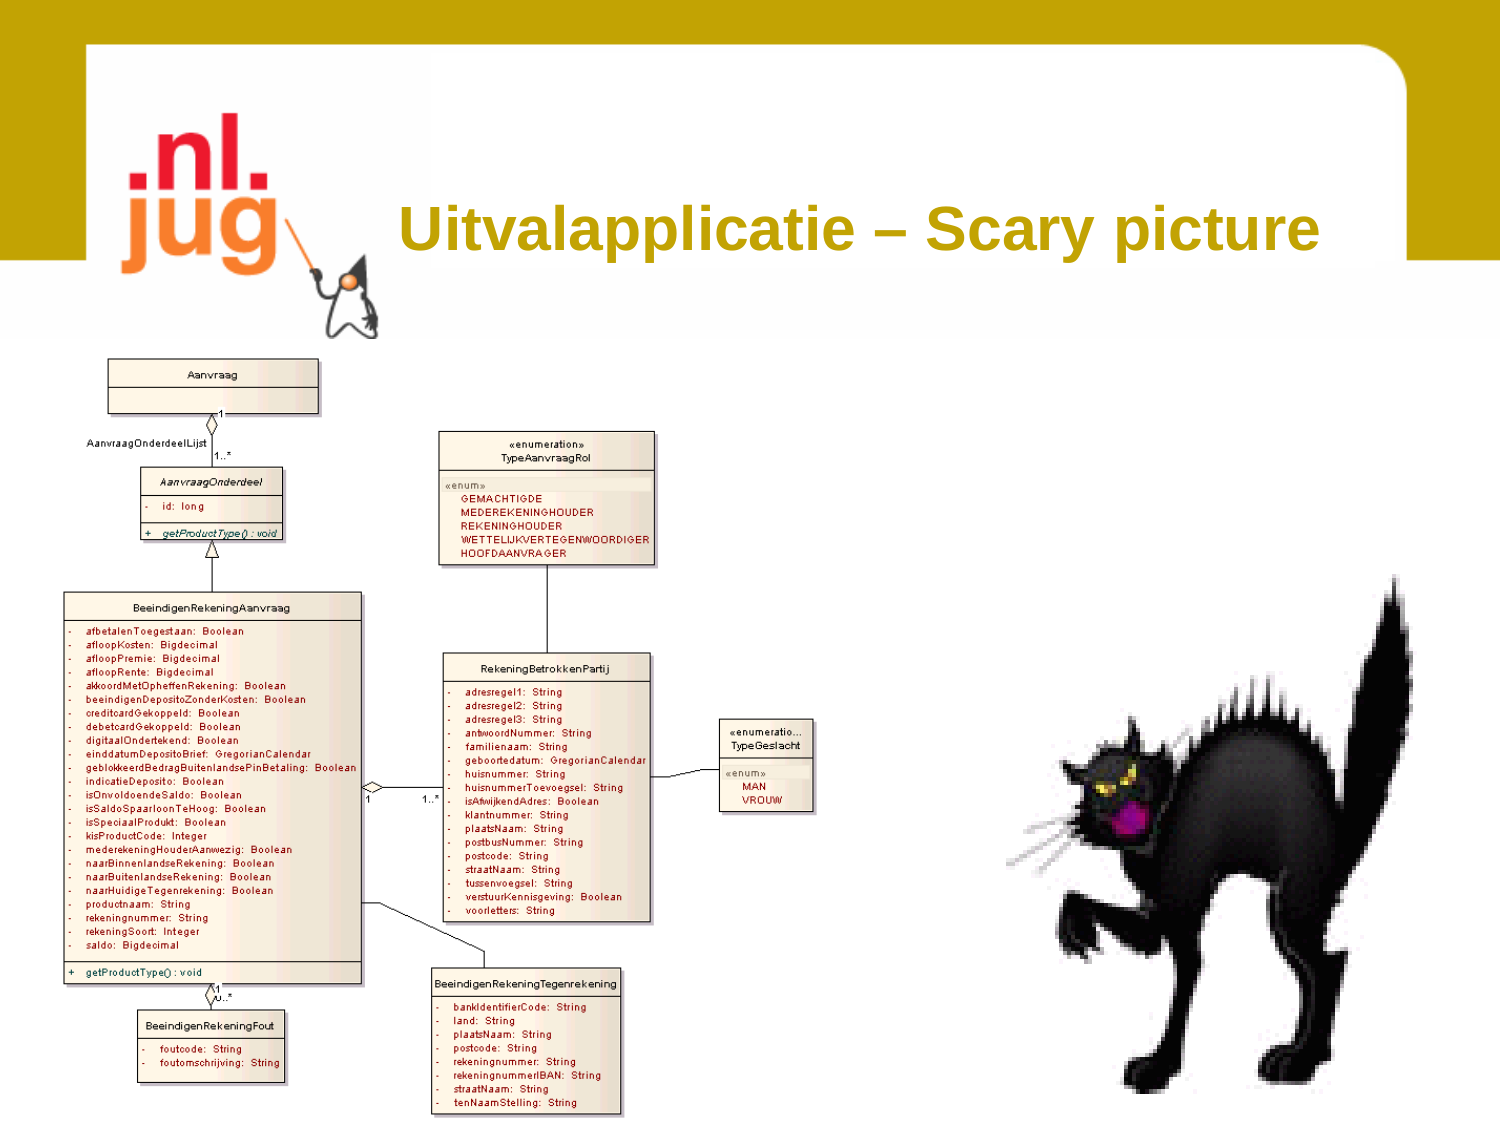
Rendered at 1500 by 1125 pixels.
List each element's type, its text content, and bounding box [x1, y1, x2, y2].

picture [0, 0, 1500, 339]
picture [52, 347, 824, 1125]
picture [950, 573, 1471, 1094]
title Uitvalapplicatie – Scary picture [383, 148, 1500, 303]
